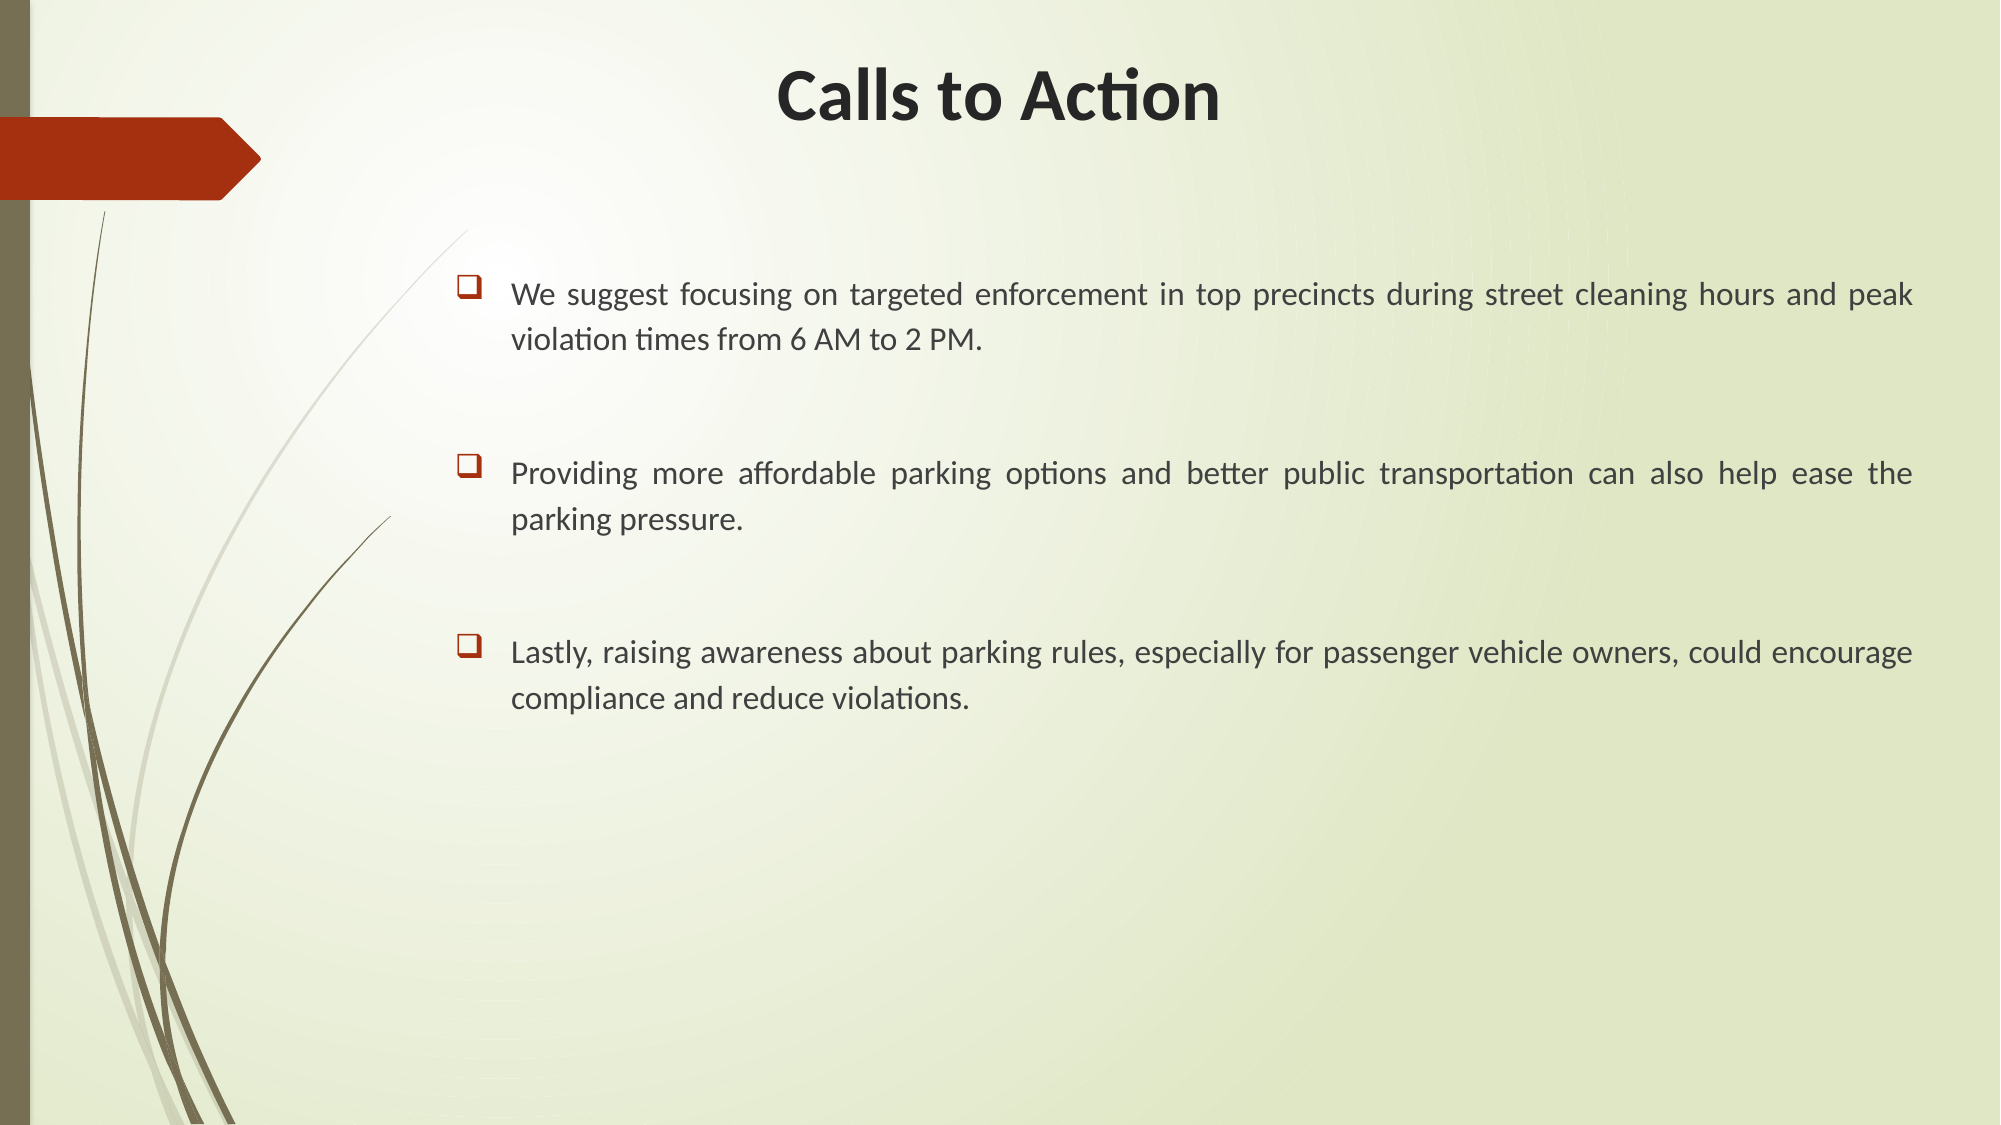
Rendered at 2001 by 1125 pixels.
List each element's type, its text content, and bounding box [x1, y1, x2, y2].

list We suggest focusing on targeted enforcement in top precincts during street cleaning hours and peak violation times from 6 AM to 2 PM. Providing more affordable parking options and better public transportation can also help ease the parking pressure. Lastly, raising awareness about parking rules, especially for passenger vehicle owners, could encourage compliance and reduce violations. [439, 258, 1931, 991]
title Calls to Action [137, 59, 1863, 144]
